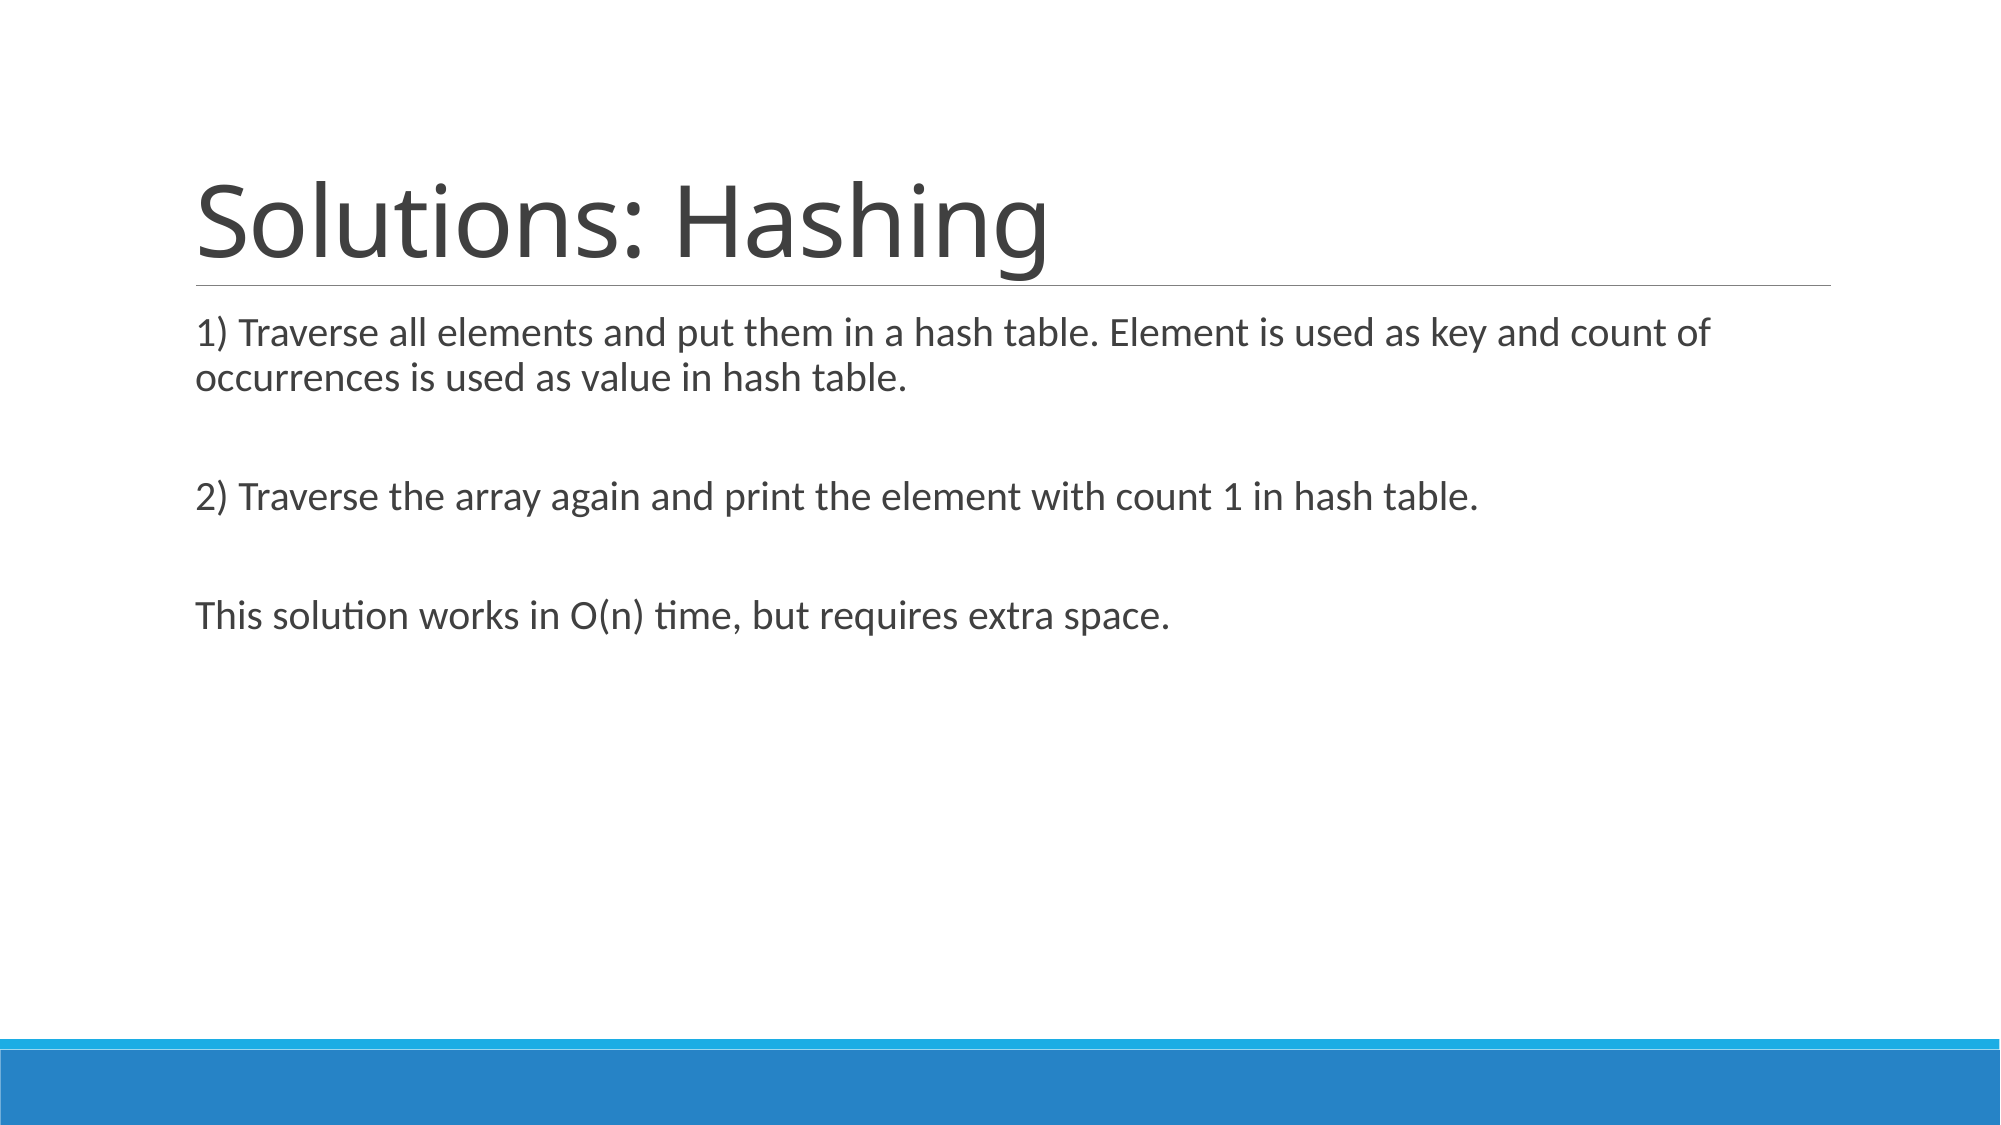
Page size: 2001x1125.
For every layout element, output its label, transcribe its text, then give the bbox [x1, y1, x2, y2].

list 1) Traverse all elements and put them in a hash table. Element is used as key and count of occurrences is used as value in hash table. 2) Traverse the array again and print the element with count 1 in hash table. This solution works in O(n) time, but requires extra space. [180, 302, 1830, 963]
title Solutions: Hashing [180, 47, 1830, 285]
